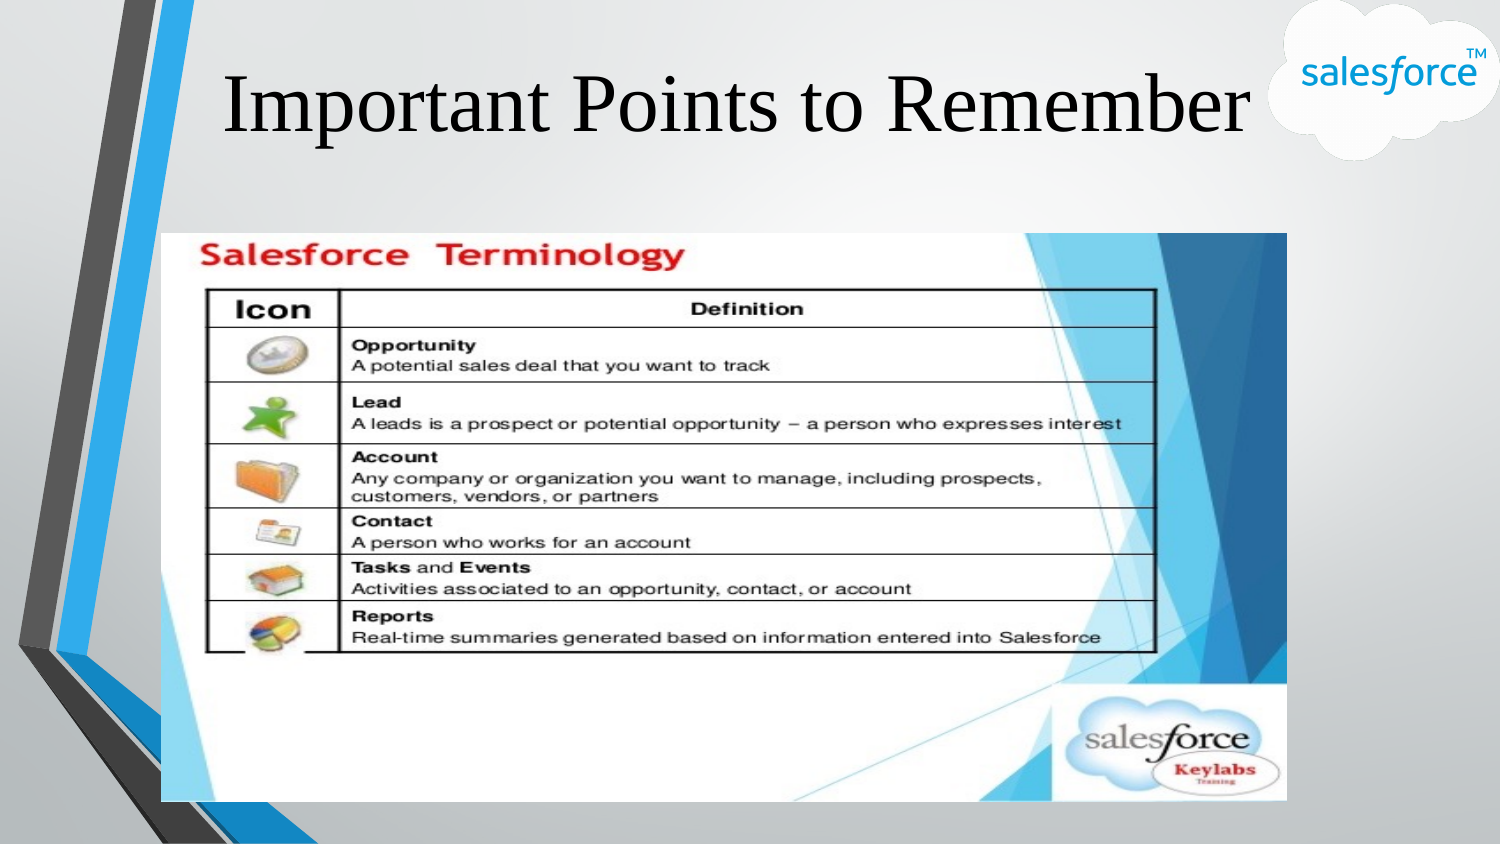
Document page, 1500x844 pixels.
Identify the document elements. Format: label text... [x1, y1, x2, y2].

title Important Points to Remember [216, 42, 1287, 186]
picture [160, 232, 1287, 802]
picture [1267, 0, 1500, 161]
